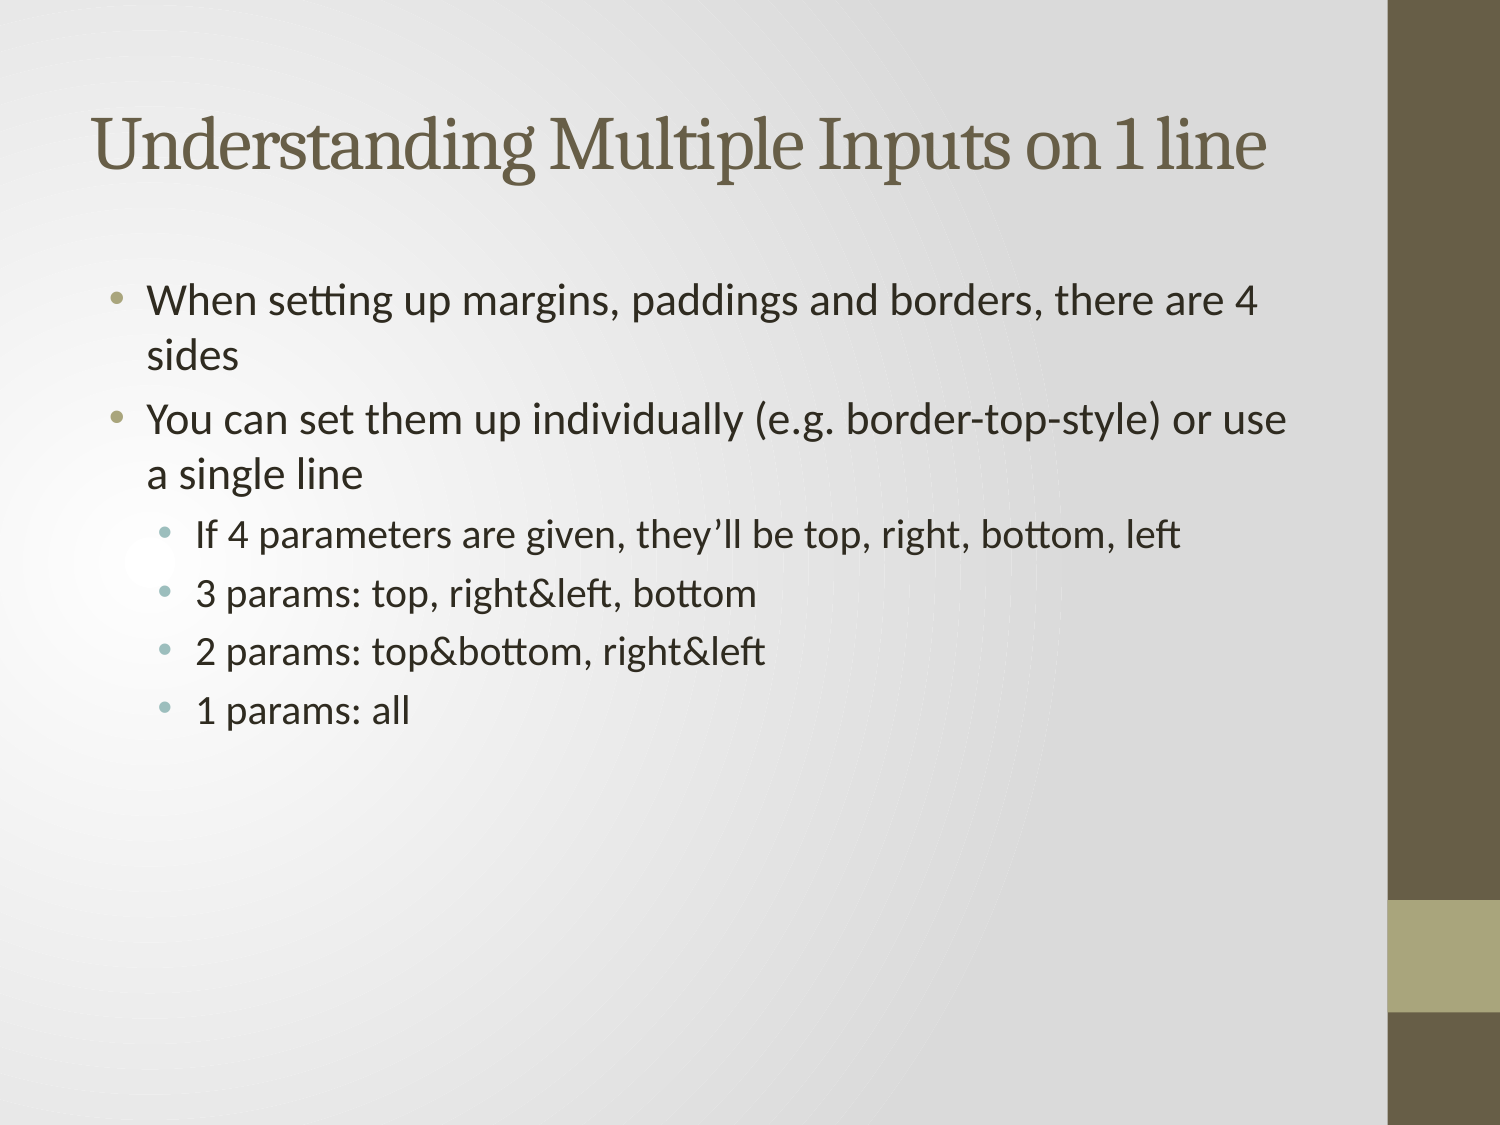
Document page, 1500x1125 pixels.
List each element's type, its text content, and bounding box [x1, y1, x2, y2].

title Understanding Multiple Inputs on 1 line [75, 45, 1325, 233]
list When setting up margins, paddings and borders, there are 4 sides You can set them up individually (e.g. border-top-style) or use a single line If 4 parameters are given, they’ll be top, right, bottom, left 3 params: top, right&left, bottom 2 params: top&bottom, right&left 1 params: all [75, 262, 1325, 1050]
